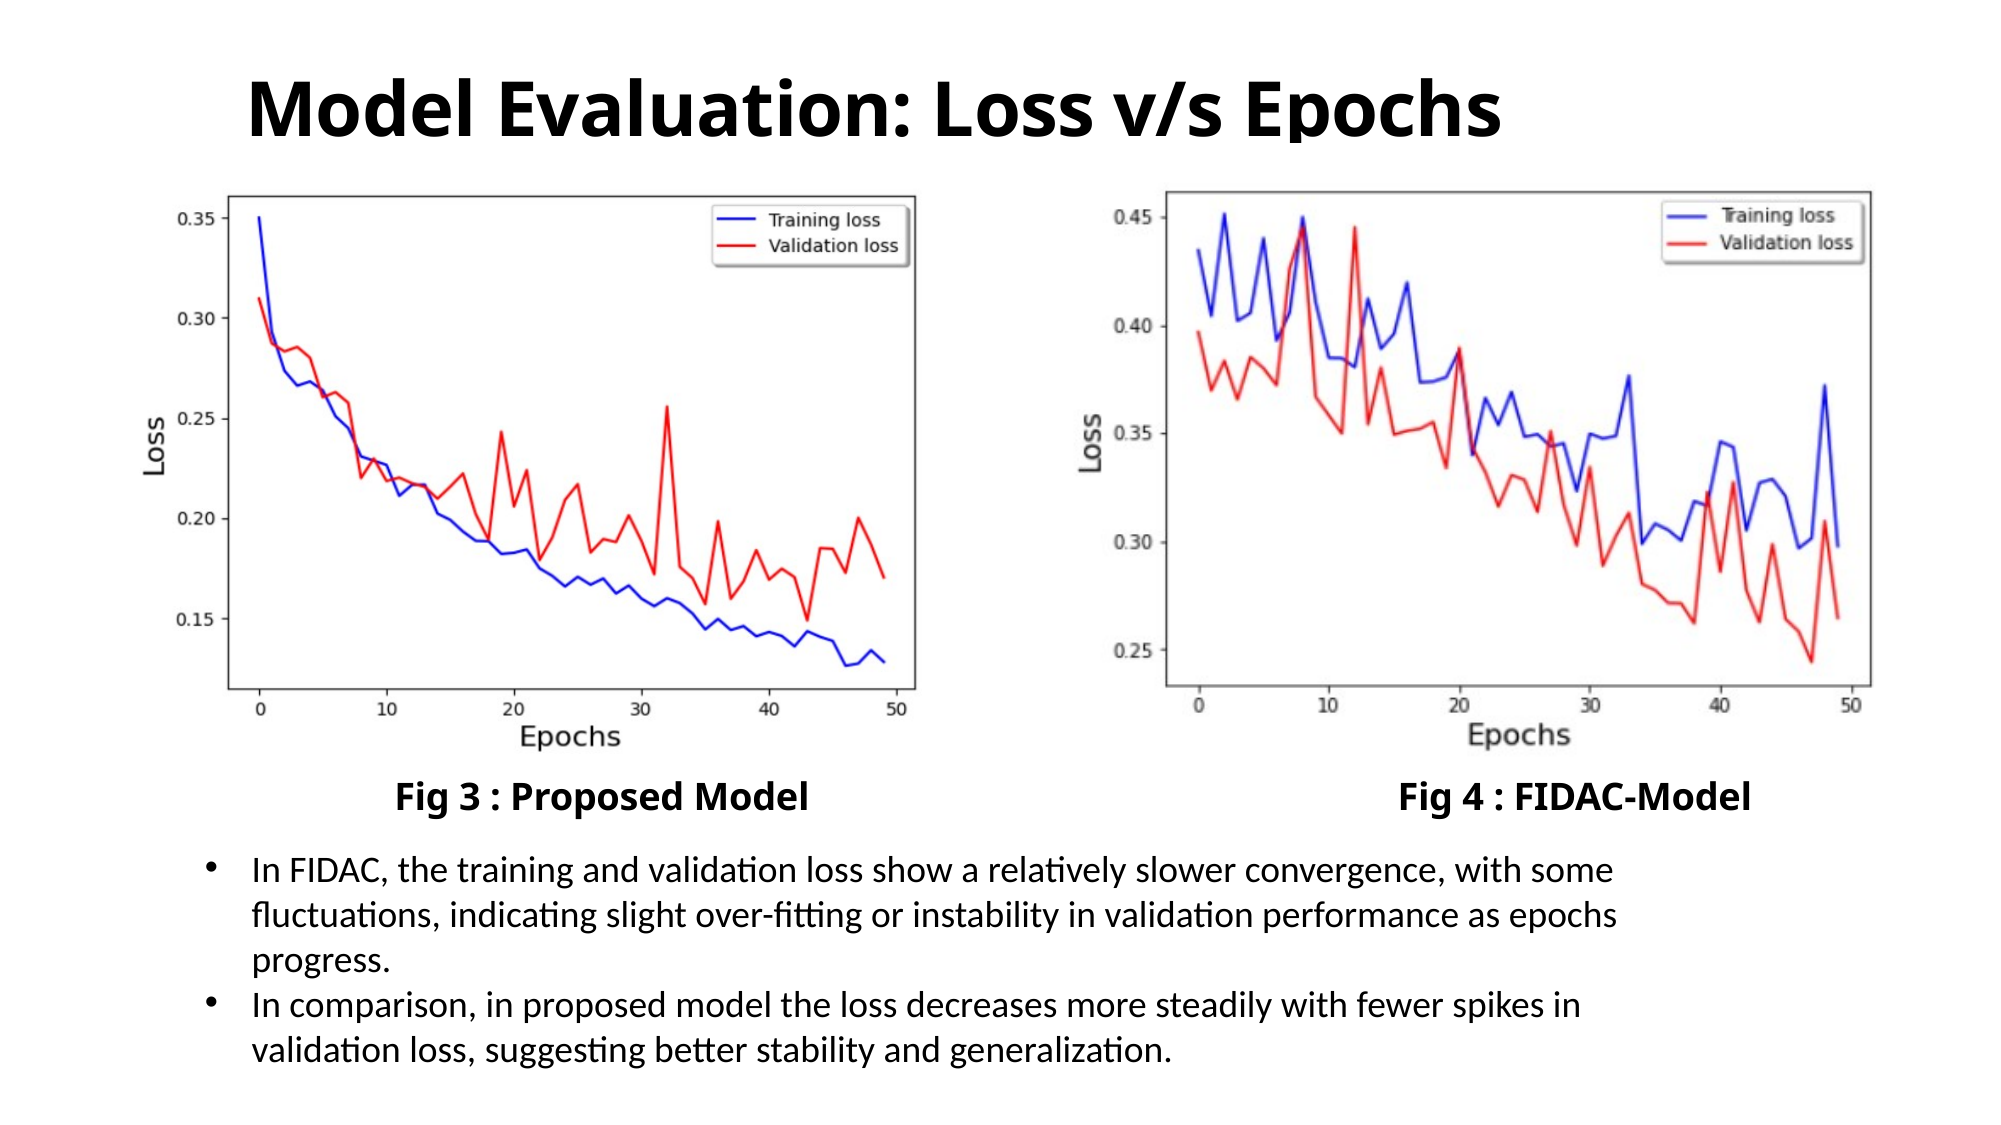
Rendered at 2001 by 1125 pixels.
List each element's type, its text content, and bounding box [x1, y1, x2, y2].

picture [1047, 143, 1968, 764]
text_box Fig 3 : Proposed Model [379, 764, 874, 837]
picture [131, 163, 953, 764]
text_box In FIDAC, the training and validation loss show a relatively slower convergence, with some fluctuations, indicating slight over-fitting or instability in validation performance as epochs progress. In comparison, in proposed model the loss decreases more steadily with fewer spikes in validation loss, suggesting better stability and generalization. [190, 837, 1721, 1077]
text_box Model Evaluation: Loss v/s Epochs [230, 48, 1842, 239]
text_box Fig 4 : FIDAC-Model [1382, 764, 1826, 858]
